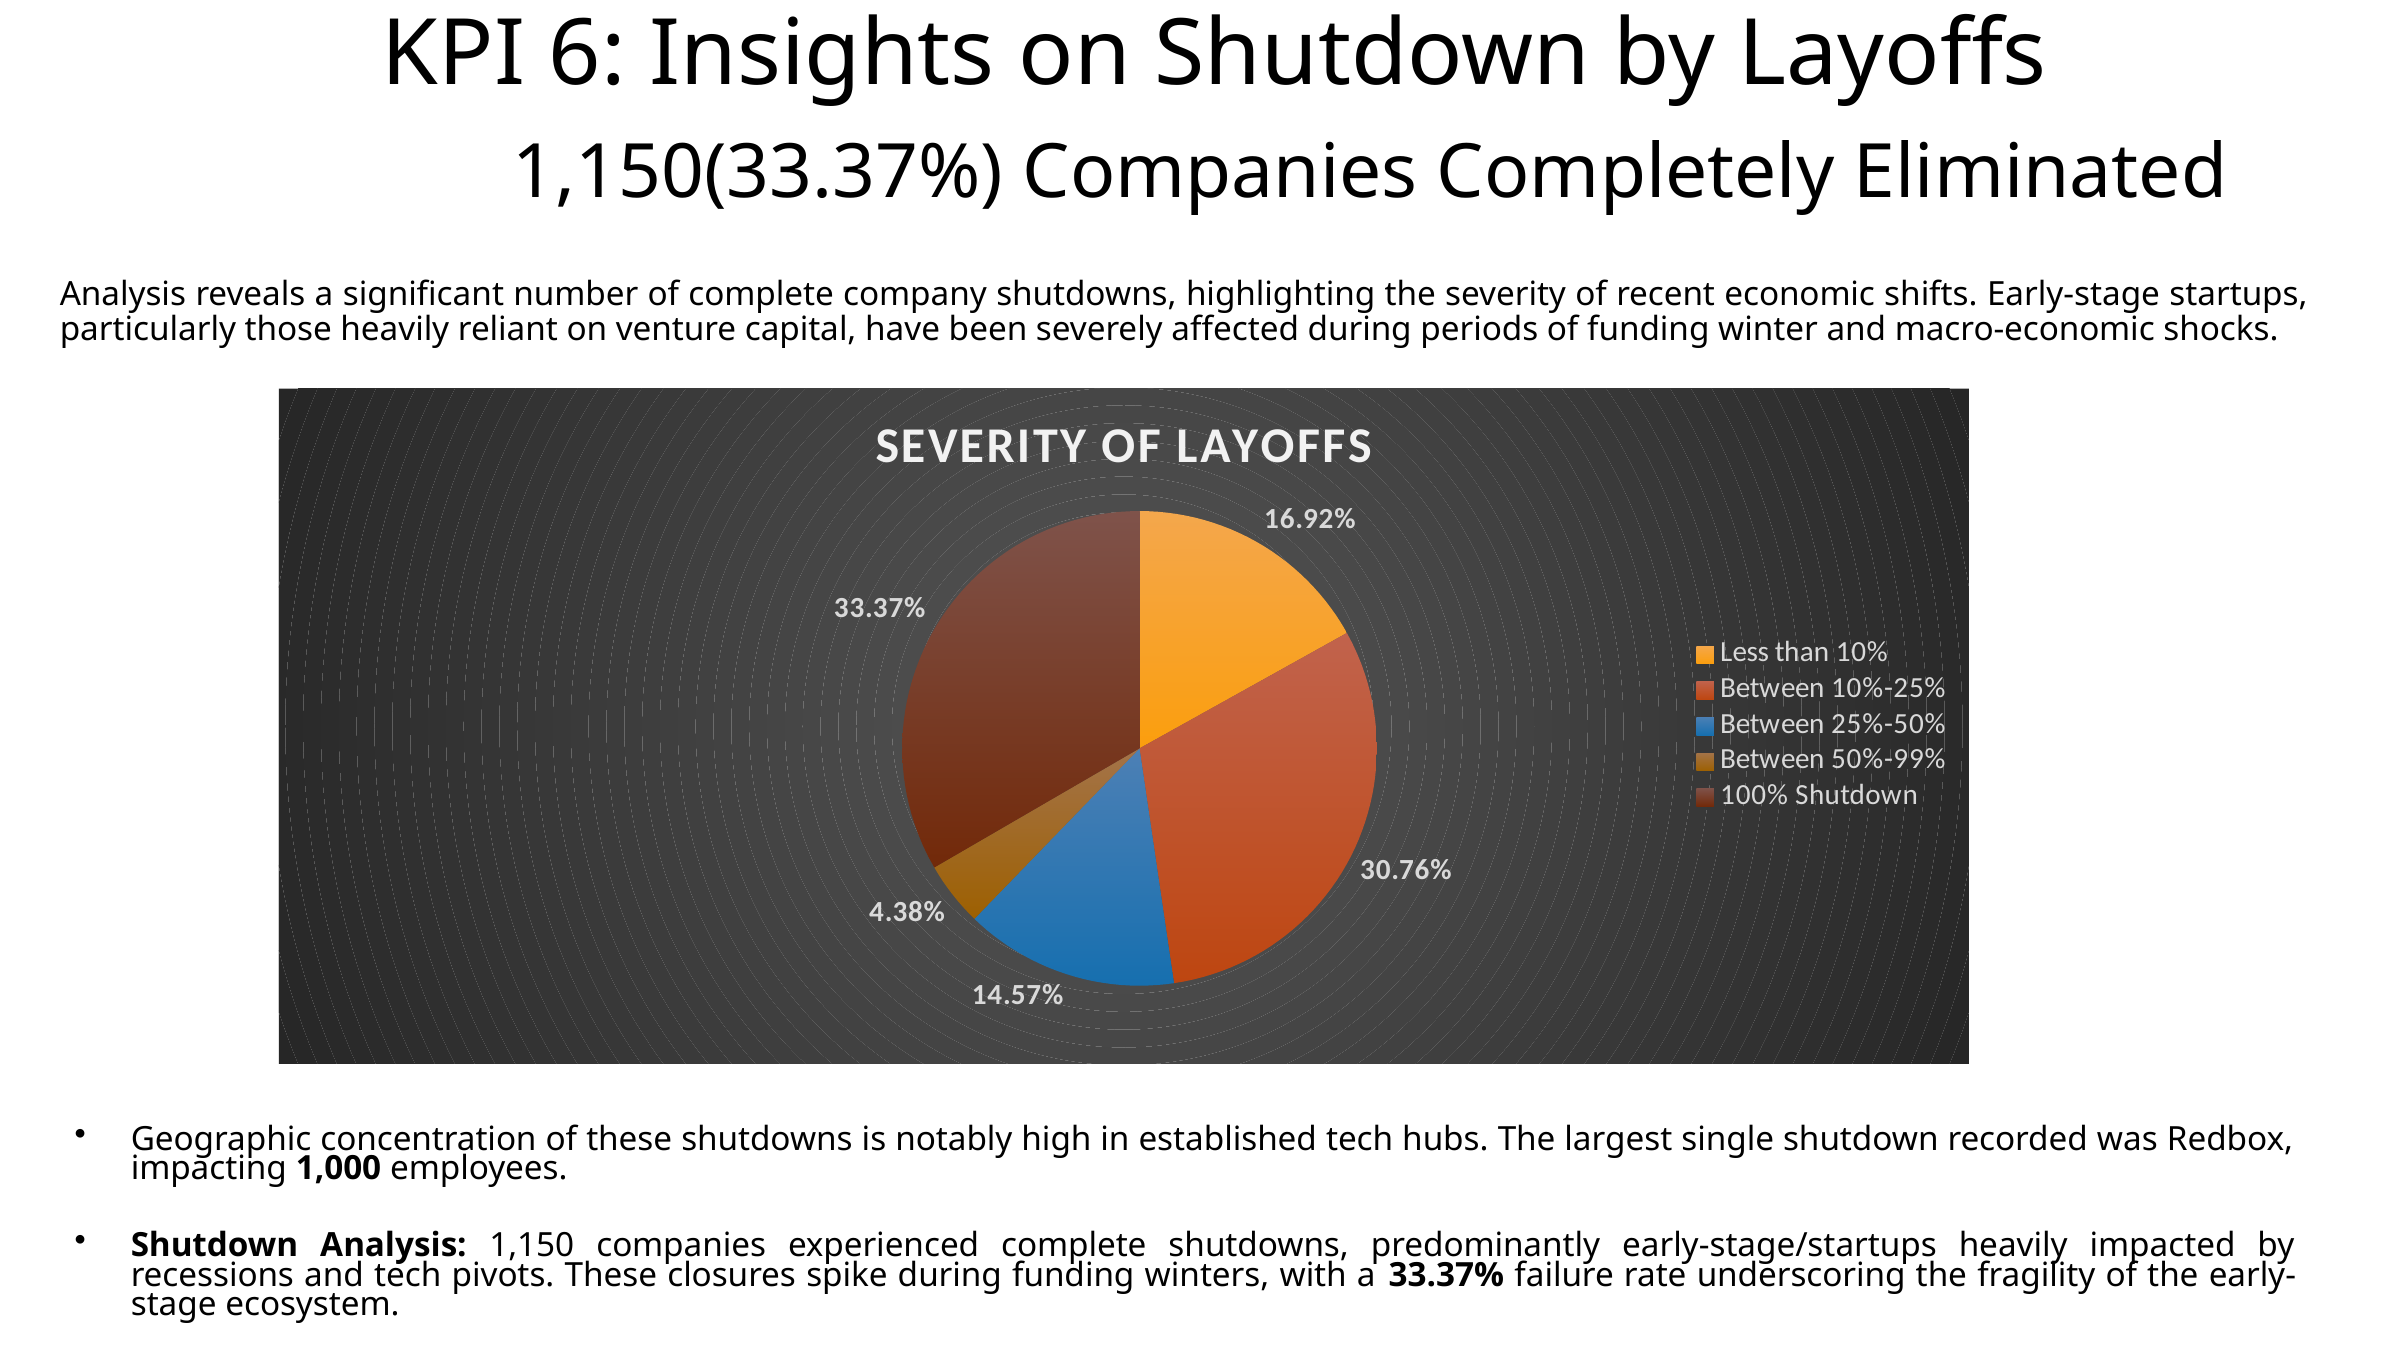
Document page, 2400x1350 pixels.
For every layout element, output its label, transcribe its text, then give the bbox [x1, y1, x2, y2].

text_box 1,150(33.37%) Companies Completely Eliminated [512, 155, 1942, 234]
text_box Geographic concentration of these shutdowns is notably high in established tech hubs. The largest single shutdown recorded was Redbox, impacting 1,000 employees. [59, 1120, 2313, 1194]
text_box Shutdown Analysis: 1,150 companies experienced complete shutdowns, predominantly early-stage/startups heavily impacted by recessions and tech pivots. These closures spike during funding winters, with a 33.37% failure rate underscoring the fragility of the early-stage ecosystem. [59, 1226, 2313, 1330]
chart [278, 388, 1969, 1064]
text_box Analysis reveals a significant number of complete company shutdowns, highlighting the severity of recent economic shifts. Early-stage startups, particularly those heavily reliant on venture capital, have been severely affected during periods of funding winter and macro-economic shocks. [59, 260, 2313, 364]
text_box KPI 6: Insights on Shutdown by Layoffs [485, 74, 1969, 153]
